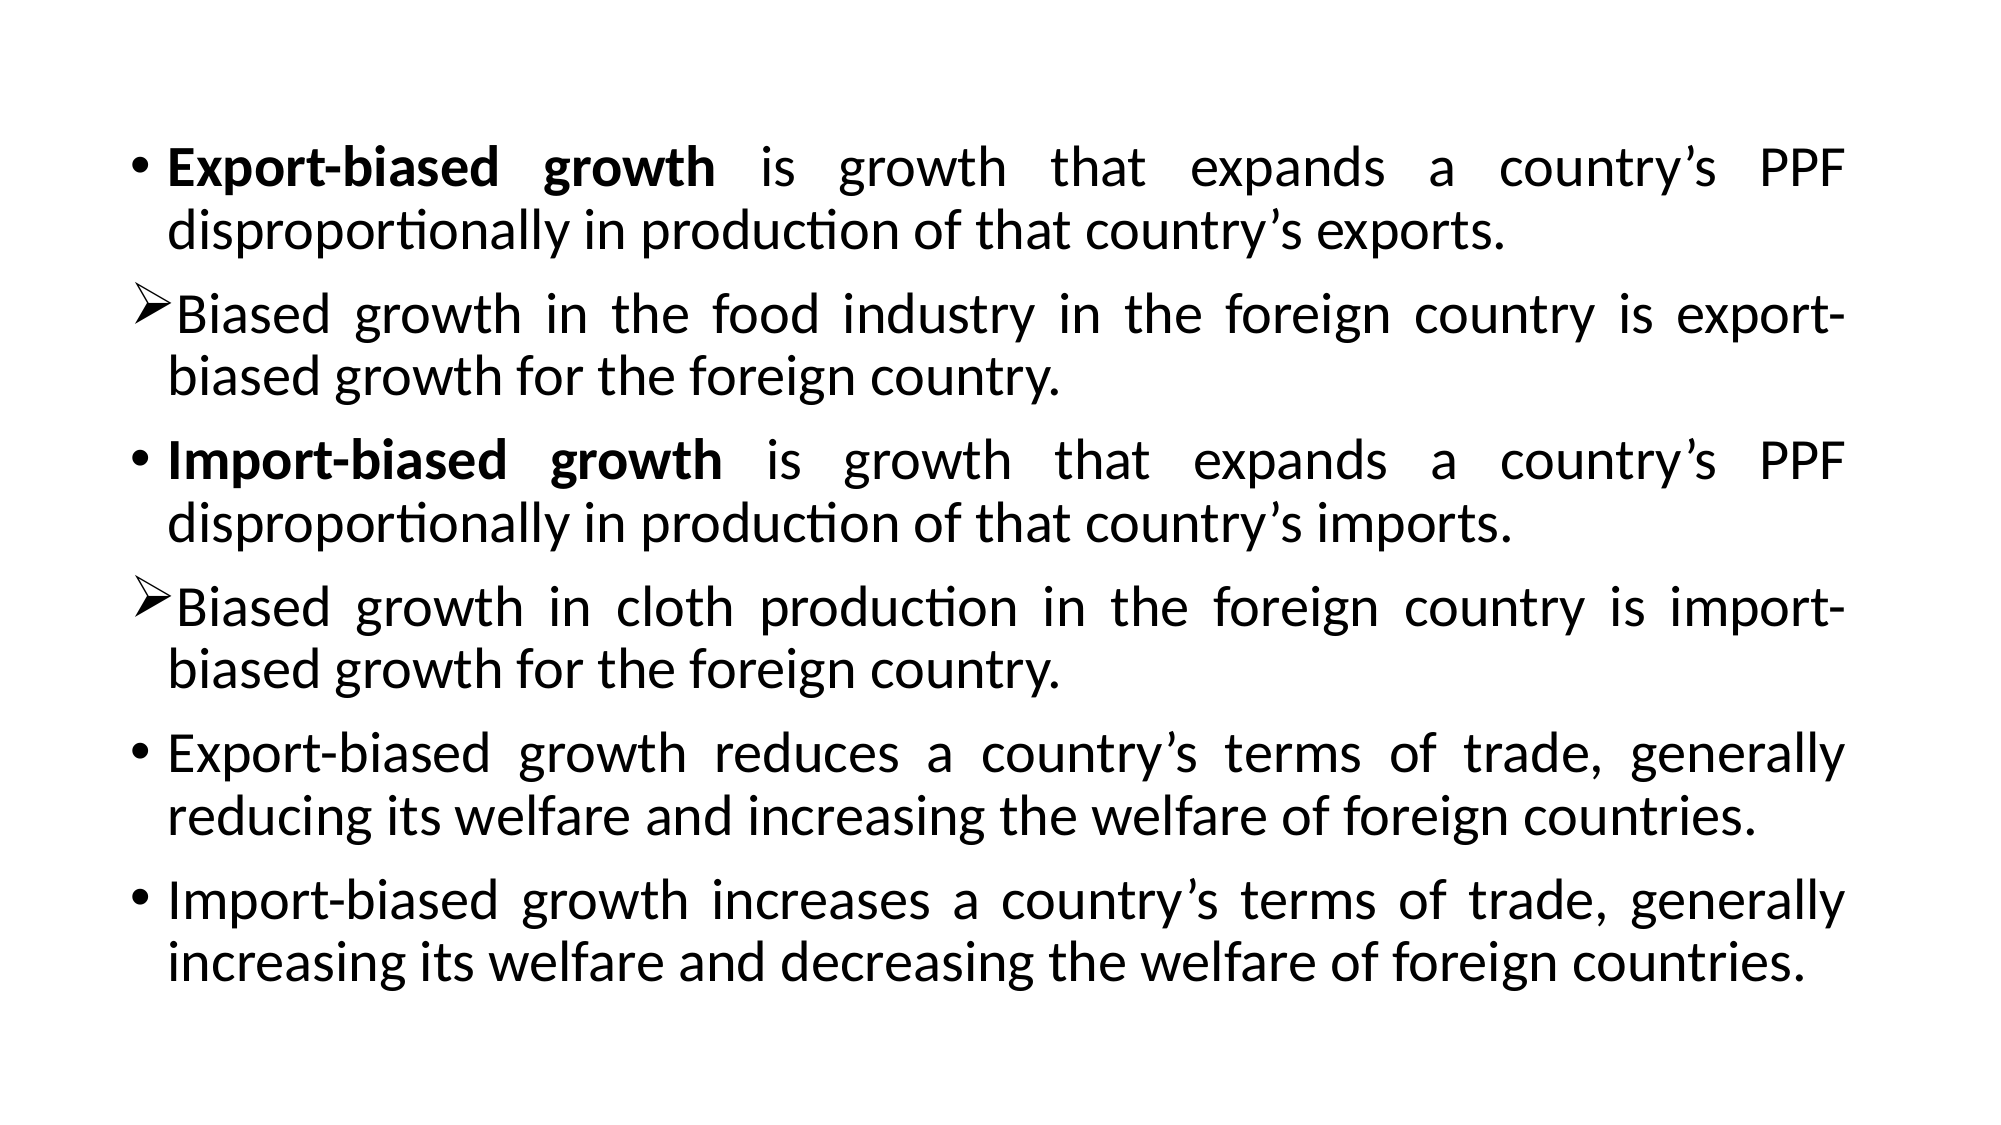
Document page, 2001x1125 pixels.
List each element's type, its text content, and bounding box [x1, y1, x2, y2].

list Export-biased growth is growth that expands a country’s PPF disproportionally in production of that country’s exports. Biased growth in the food industry in the foreign country is export-biased growth for the foreign country. Import-biased growth is growth that expands a country’s PPF disproportionally in production of that country’s imports. Biased growth in cloth production in the foreign country is import-biased growth for the foreign country. Export-biased growth reduces a country’s terms of trade, generally reducing its welfare and increasing the welfare of foreign countries. Import-biased growth increases a country’s terms of trade, generally increasing its welfare and decreasing the welfare of foreign countries. [115, 128, 1863, 1034]
